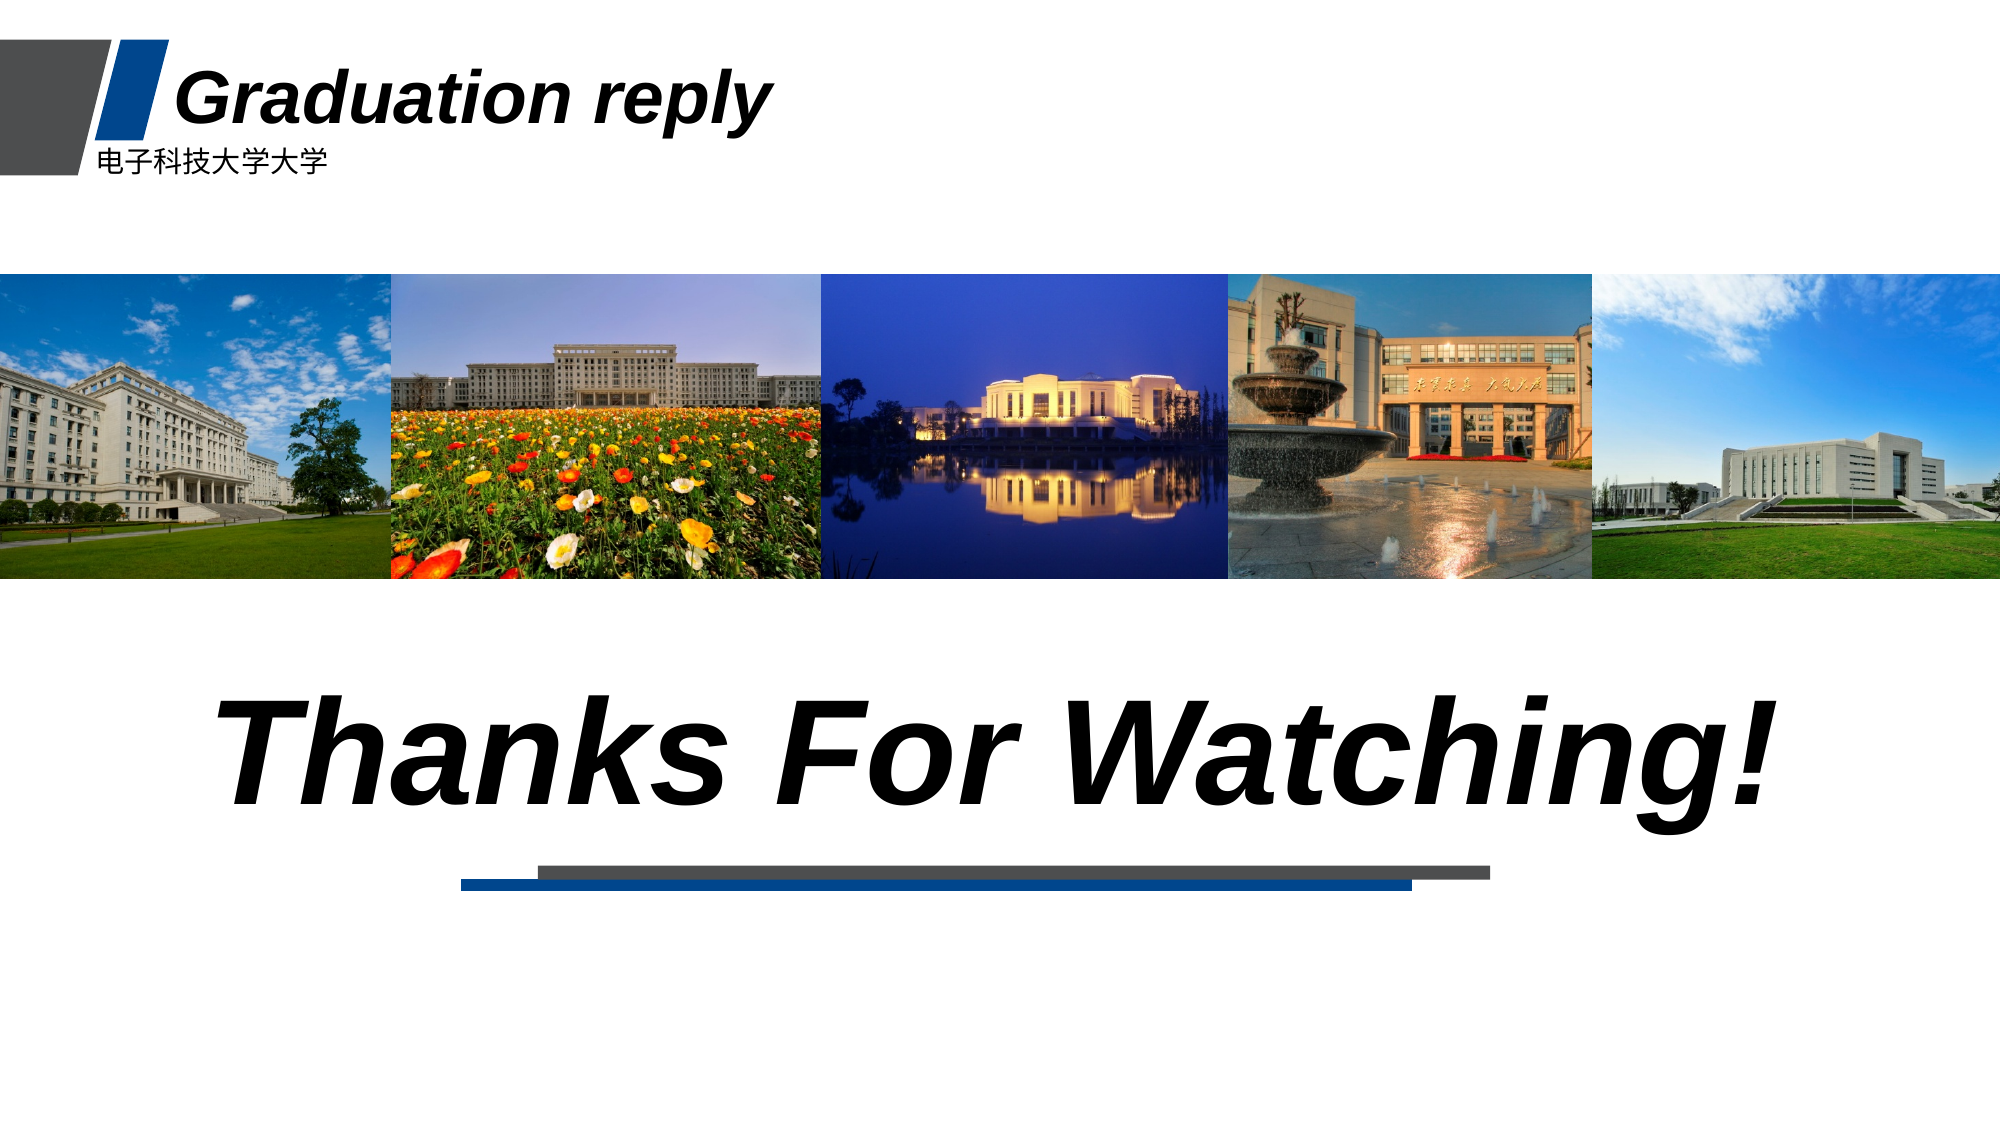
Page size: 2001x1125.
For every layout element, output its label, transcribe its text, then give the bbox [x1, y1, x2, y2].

text_box [0, 39, 112, 176]
text_box 电子科技大学大学 [80, 135, 344, 186]
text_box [460, 865, 1491, 892]
text_box [96, 39, 170, 135]
text_box Thanks For Watching! [192, 647, 1796, 843]
text_box Graduation reply [158, 41, 788, 147]
picture [0, 274, 2000, 579]
